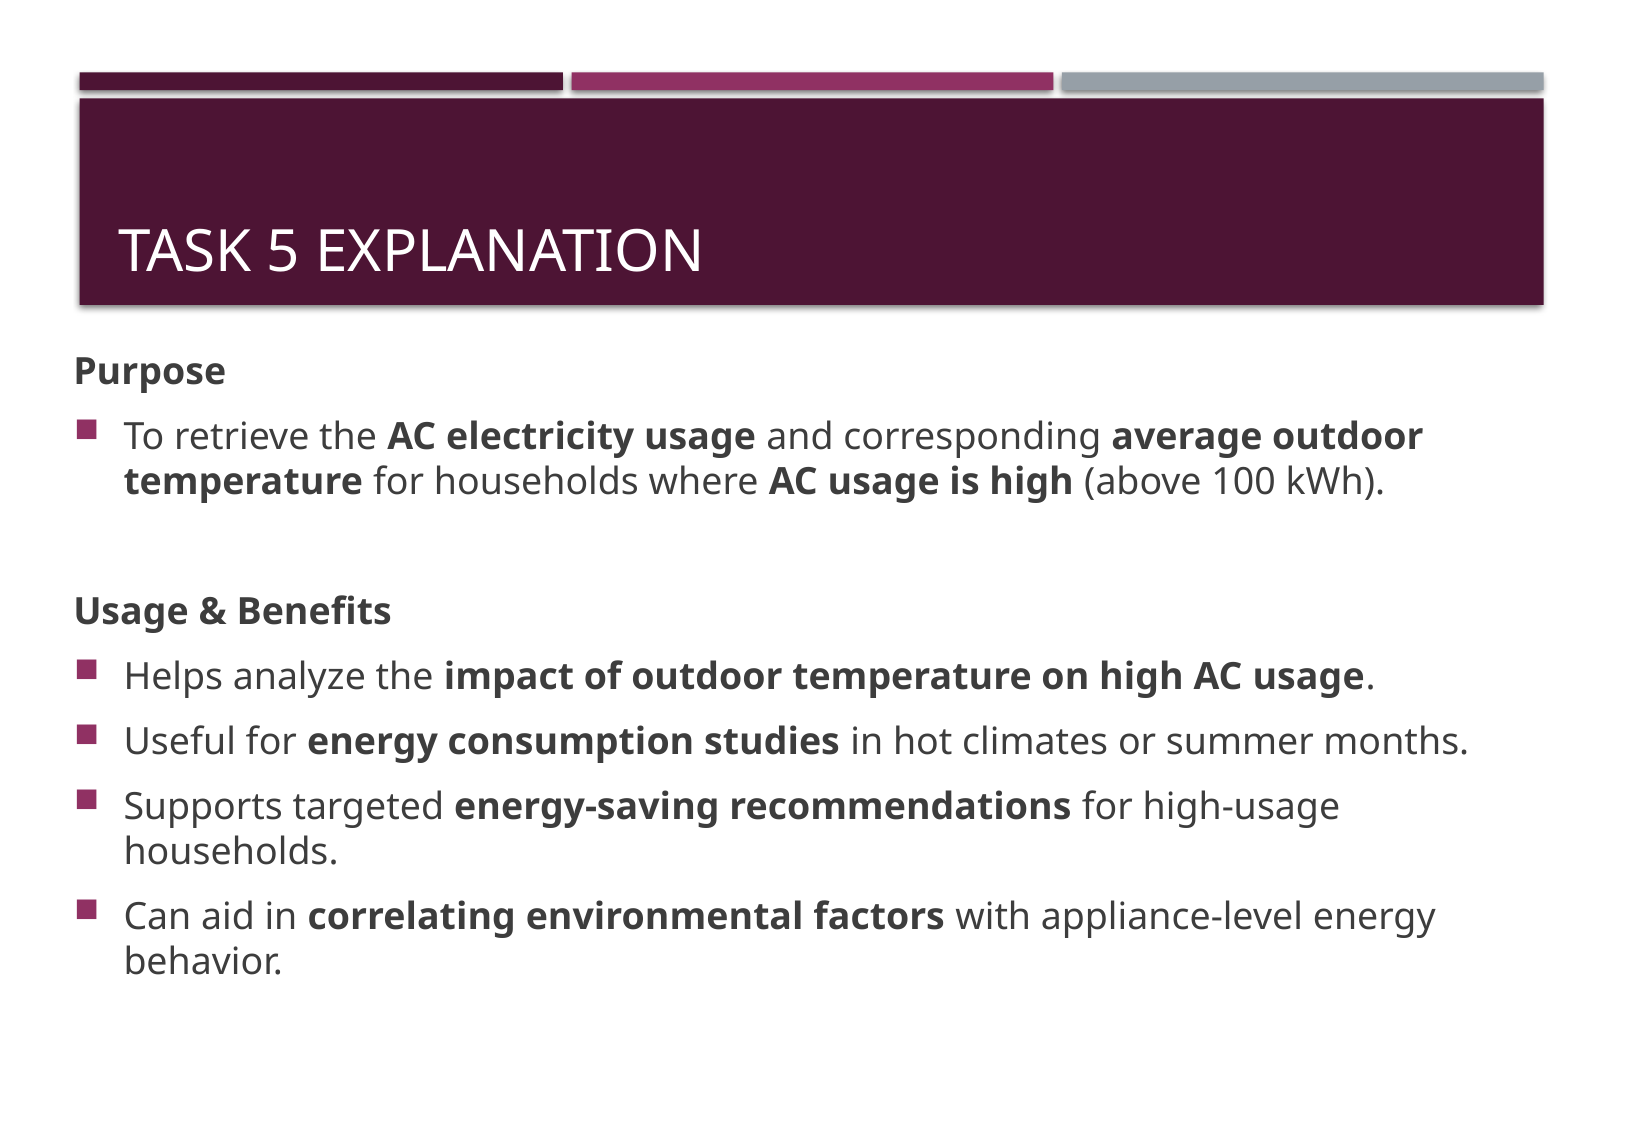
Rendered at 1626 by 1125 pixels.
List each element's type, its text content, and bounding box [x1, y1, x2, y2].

list Purpose To retrieve the AC electricity usage and corresponding average outdoor temperature for households where AC usage is high (above 100 kWh). Usage & Benefits Helps analyze the impact of outdoor temperature on high AC usage. Useful for energy consumption studies in hot climates or summer months. Supports targeted energy-saving recommendations for high-usage households. Can aid in correlating environmental factors with appliance-level energy behavior. [58, 339, 1562, 1080]
title Task 5 explanation [103, 112, 1524, 291]
